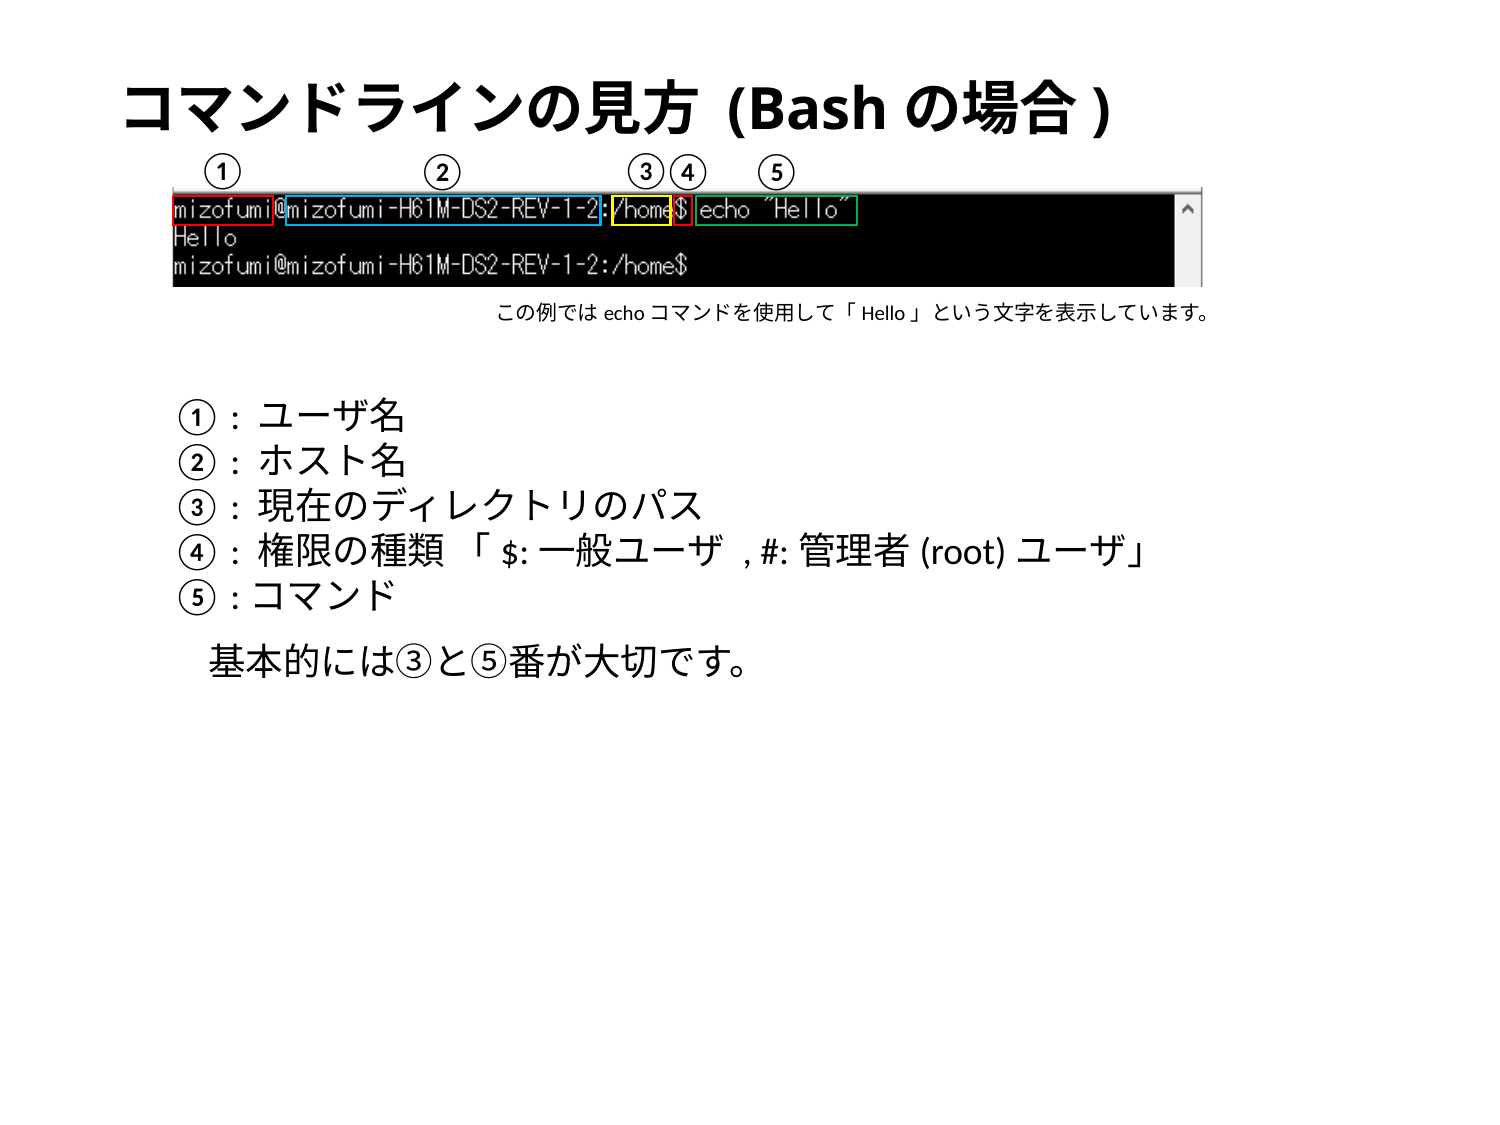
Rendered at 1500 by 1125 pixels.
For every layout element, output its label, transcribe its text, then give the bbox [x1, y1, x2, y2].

text_box ① : ユーザ名 ② : ホスト名 ③ : 現在のディレクトリのパス ④ : 権限の種類 「$:一般ユーザ , #:管理者(root)ユーザ」 ⑤ :コマンド [157, 384, 1180, 670]
picture [172, 187, 1203, 287]
text_box ④ [648, 139, 728, 187]
text_box ③ [606, 138, 686, 187]
text_box ⑤ [736, 139, 817, 187]
text_box 基本的には③と⑤番が大切です。 [193, 630, 782, 691]
text_box ② [402, 139, 483, 187]
text_box この例ではechoコマンドを使用して「Hello」という文字を表示しています。 [480, 292, 1234, 333]
title コマンドラインの見方 (Bashの場合) [103, 59, 1397, 162]
text_box ① [183, 138, 263, 187]
